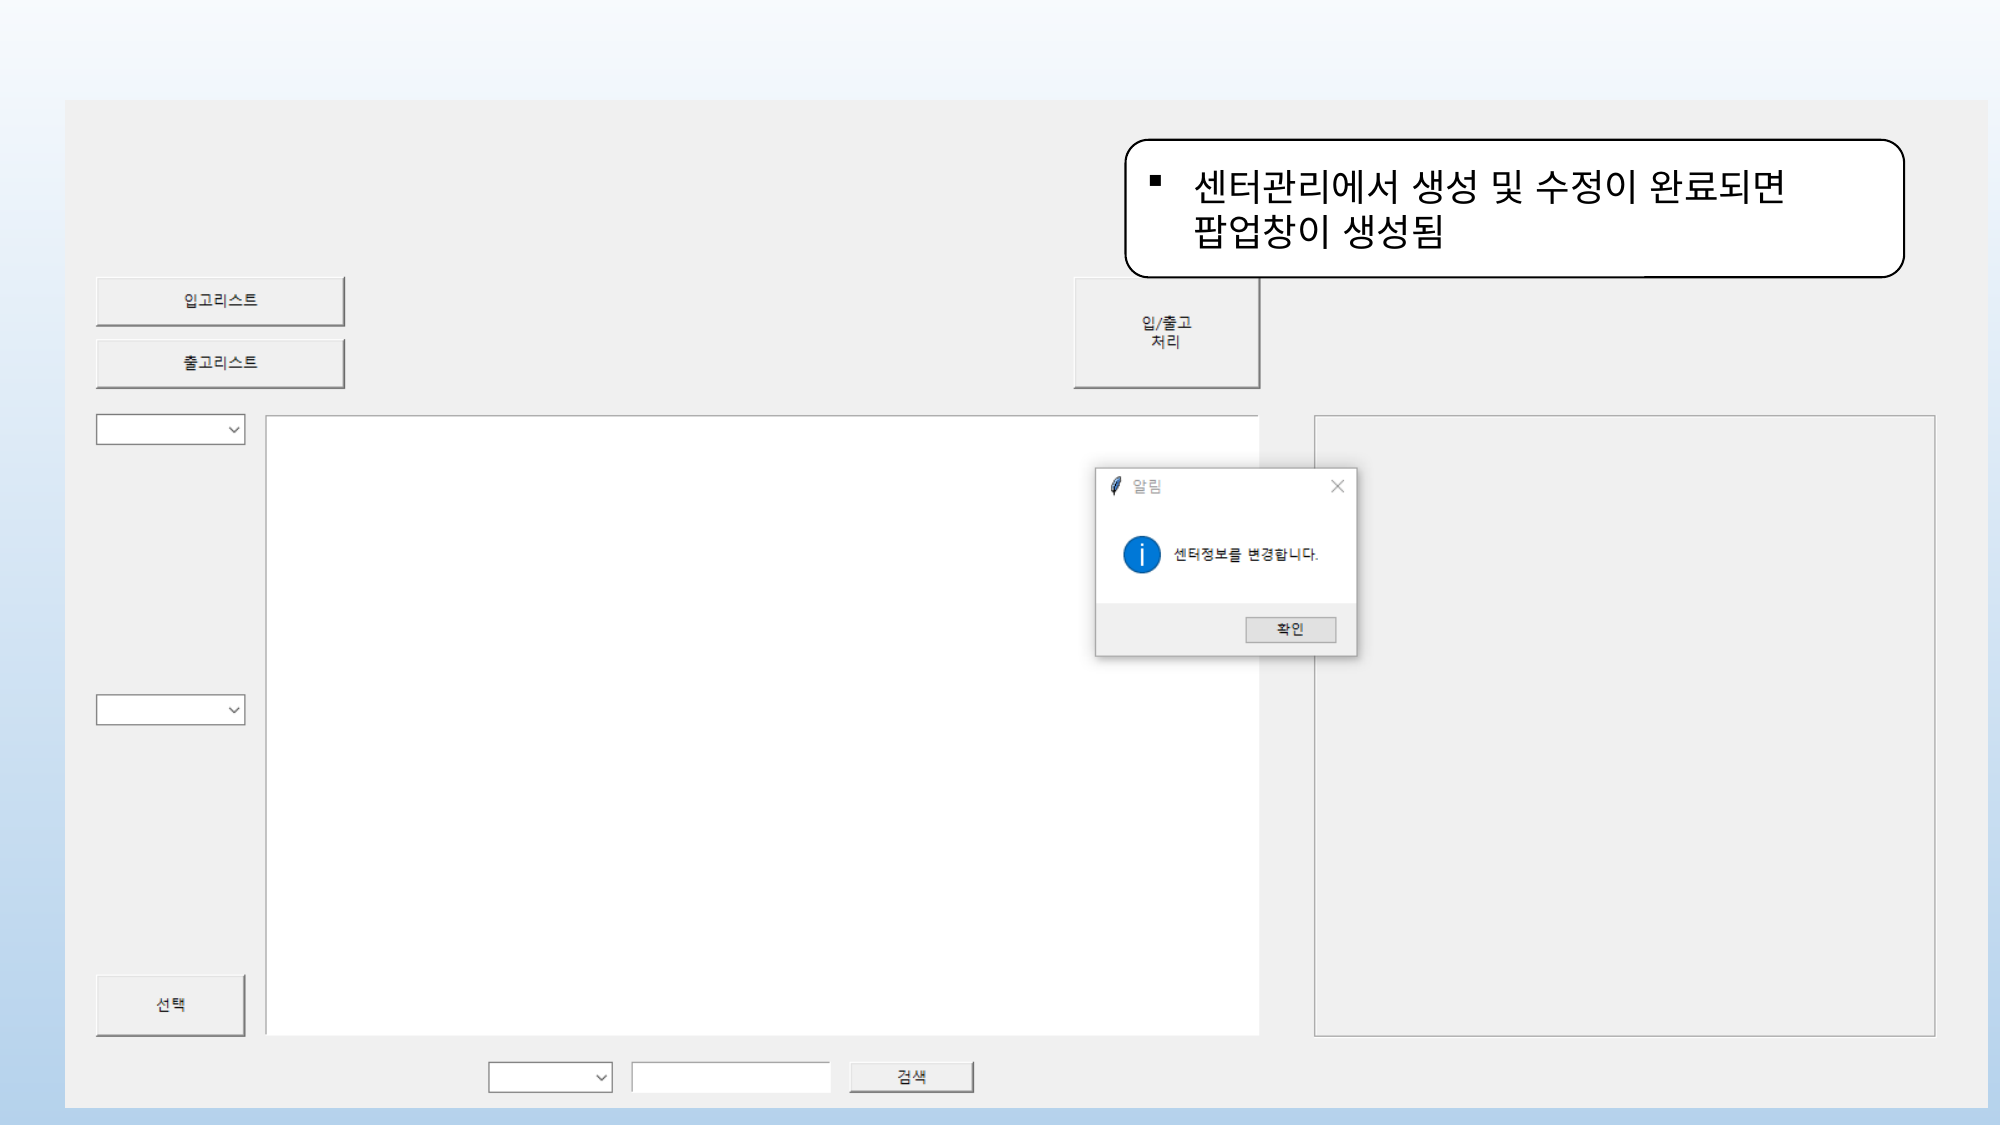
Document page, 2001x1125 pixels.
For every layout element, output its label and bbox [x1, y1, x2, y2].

picture [65, 100, 1988, 1108]
